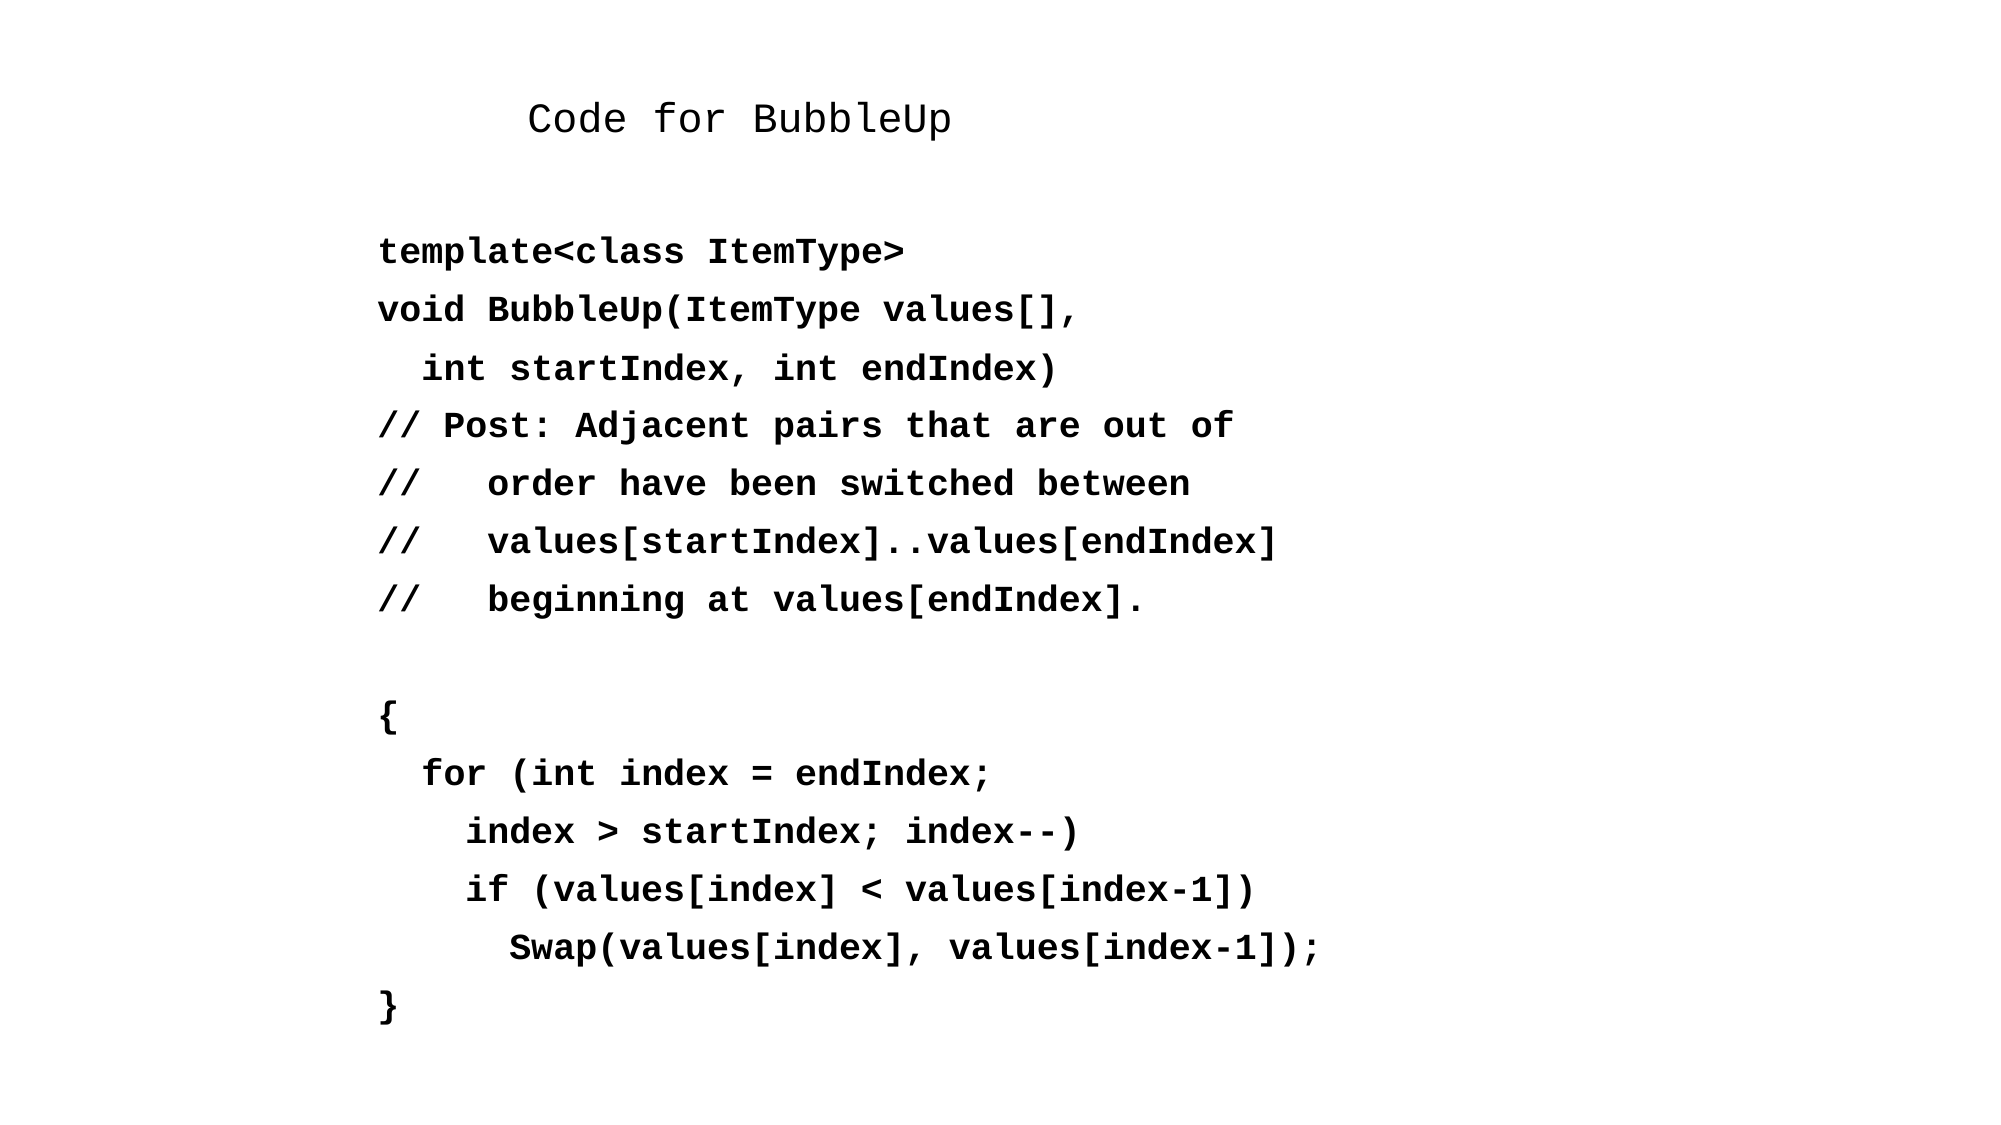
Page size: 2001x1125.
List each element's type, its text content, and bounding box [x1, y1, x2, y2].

list template<class ItemType> void BubbleUp(ItemType values[], int startIndex, int endIndex) // Post: Adjacent pairs that are out of // order have been switched between // values[startIndex]..values[endIndex] // beginning at values[endIndex]. { for (int index = endIndex; index > startIndex; index--) if (values[index] < values[index-1]) Swap(values[index], values[index-1]); } [362, 162, 1650, 1038]
title Code for BubbleUp [512, 75, 1750, 163]
